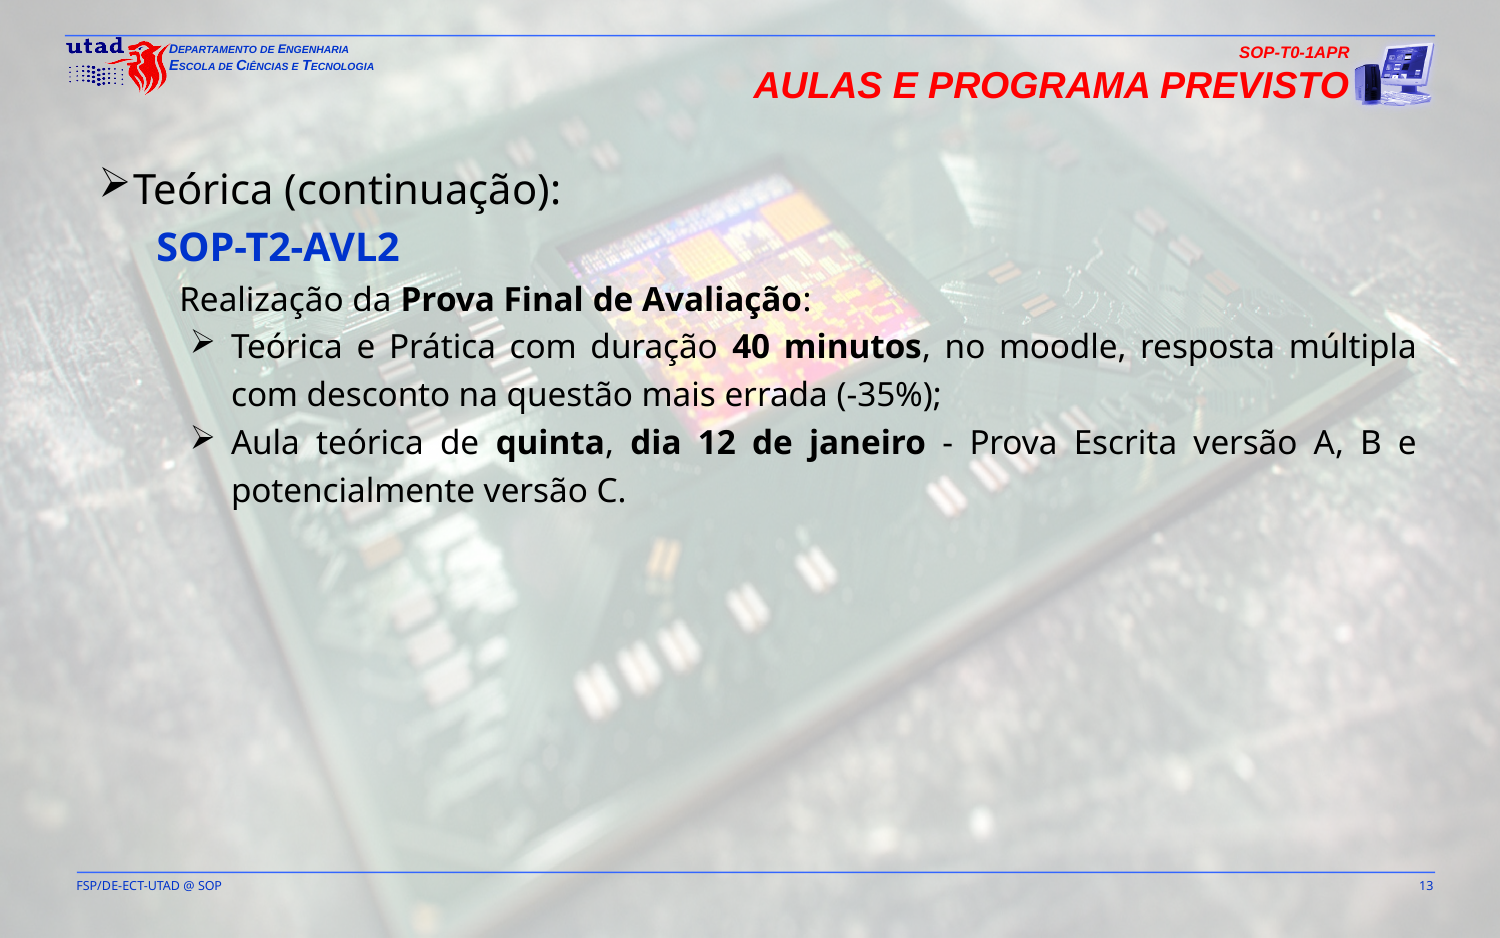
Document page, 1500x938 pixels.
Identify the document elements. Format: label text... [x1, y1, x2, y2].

text_box Teórica (continuação): SOP-T2-AVL2 Realização da Prova Final de Avaliação: Teórica e Prática com duração 40 minutos, no moodle, resposta múltipla com desconto na questão mais errada (-35%); Aula teórica de quinta, dia 12 de janeiro - Prova Escrita versão A, B e potencialmente versão C. [88, 147, 1428, 515]
title SOP-T0-1APR Aulas e Programa Previsto [493, 35, 1362, 105]
picture [64, 35, 172, 97]
picture [1346, 33, 1442, 115]
